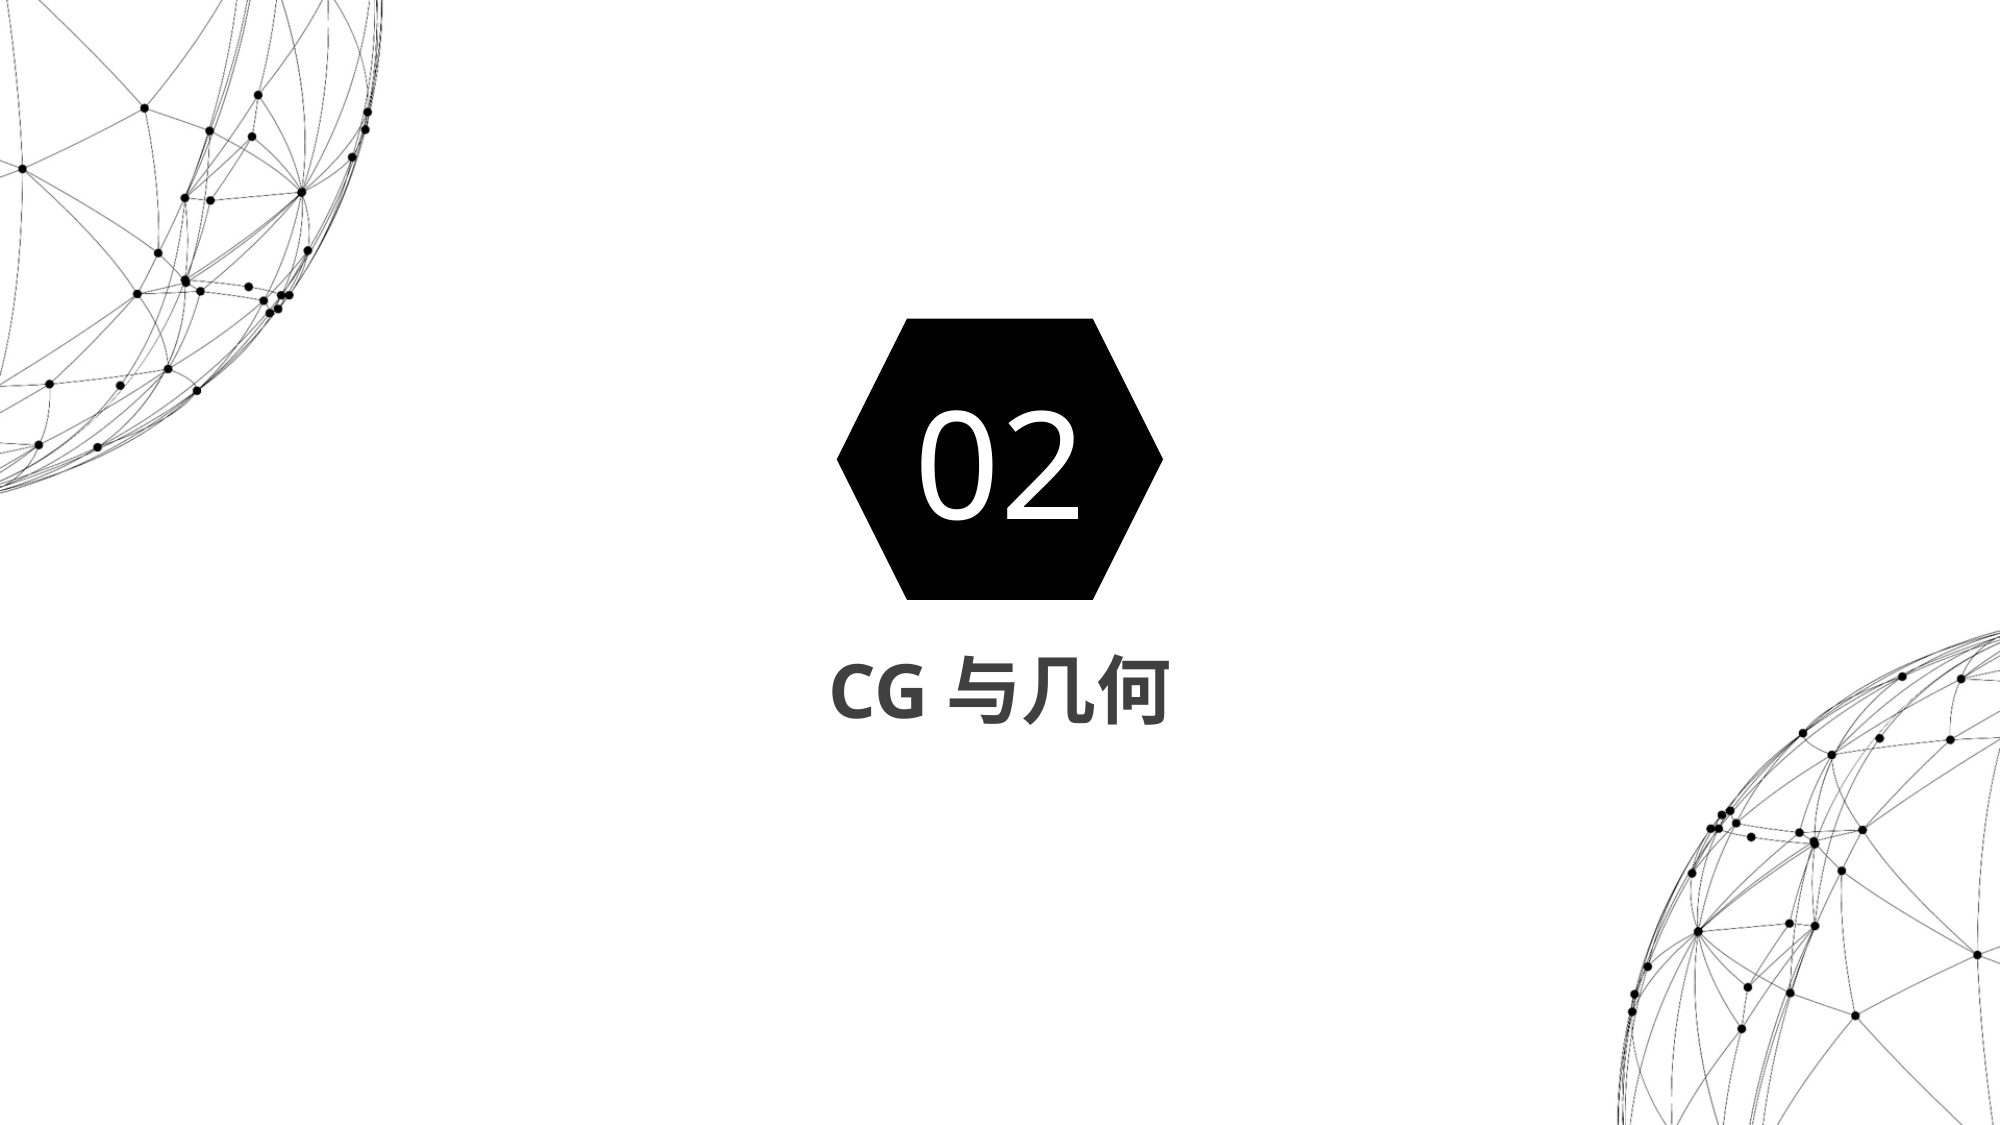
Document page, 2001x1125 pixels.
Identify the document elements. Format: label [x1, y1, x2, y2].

text_box [0, 0, 2000, 1125]
text_box [836, 318, 1164, 601]
